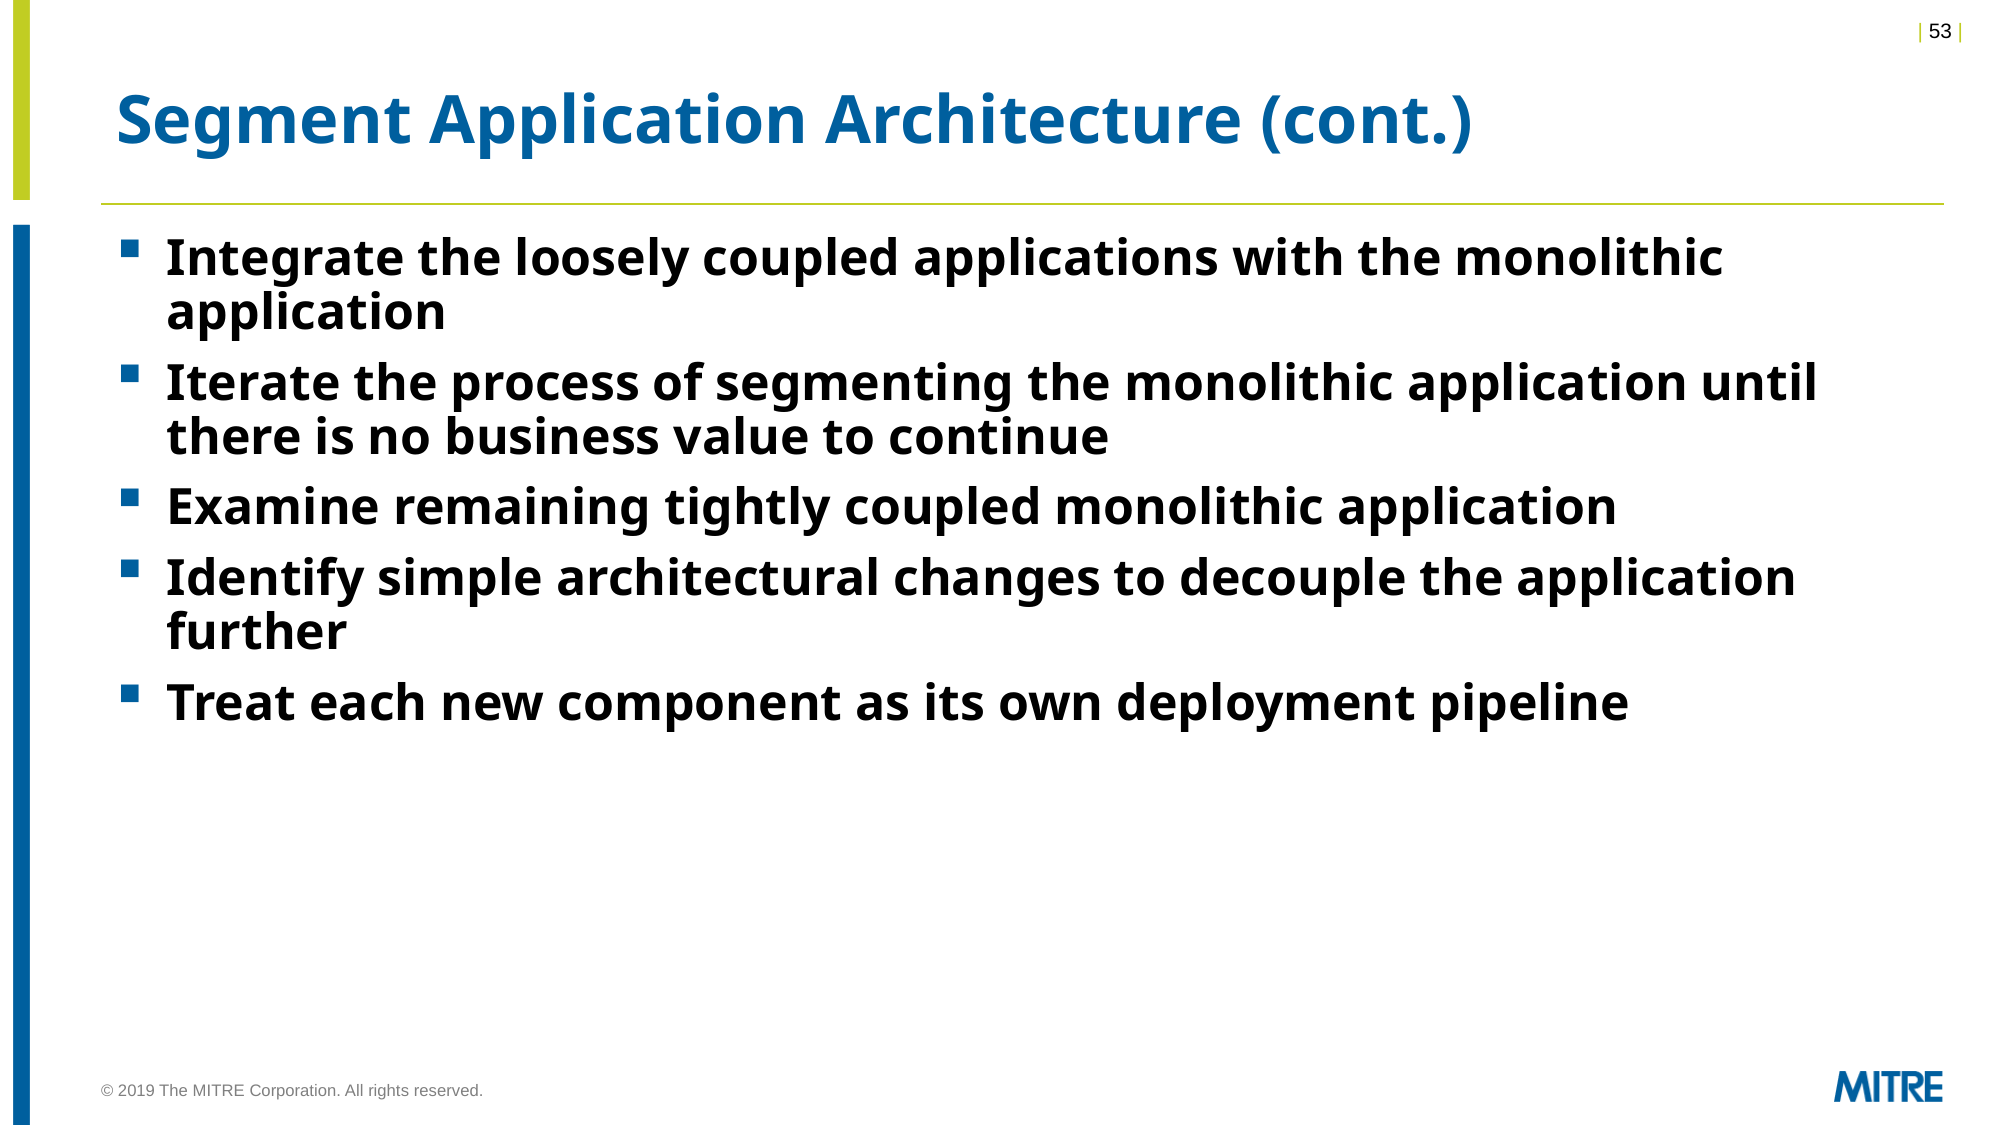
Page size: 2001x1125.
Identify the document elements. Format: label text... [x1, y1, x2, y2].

title Segment Application Architecture (cont.) [101, 60, 1945, 184]
footer © 2019 The MITRE Corporation. All rights reserved. [101, 1069, 1338, 1110]
list Integrate the loosely coupled applications with the monolithic application Iterate the process of segmenting the monolithic application until there is no business value to continue Examine remaining tightly coupled monolithic application Identify simple architectural changes to decouple the application further Treat each new component as its own deployment pipeline [101, 224, 1945, 1012]
picture [1834, 1068, 1945, 1109]
